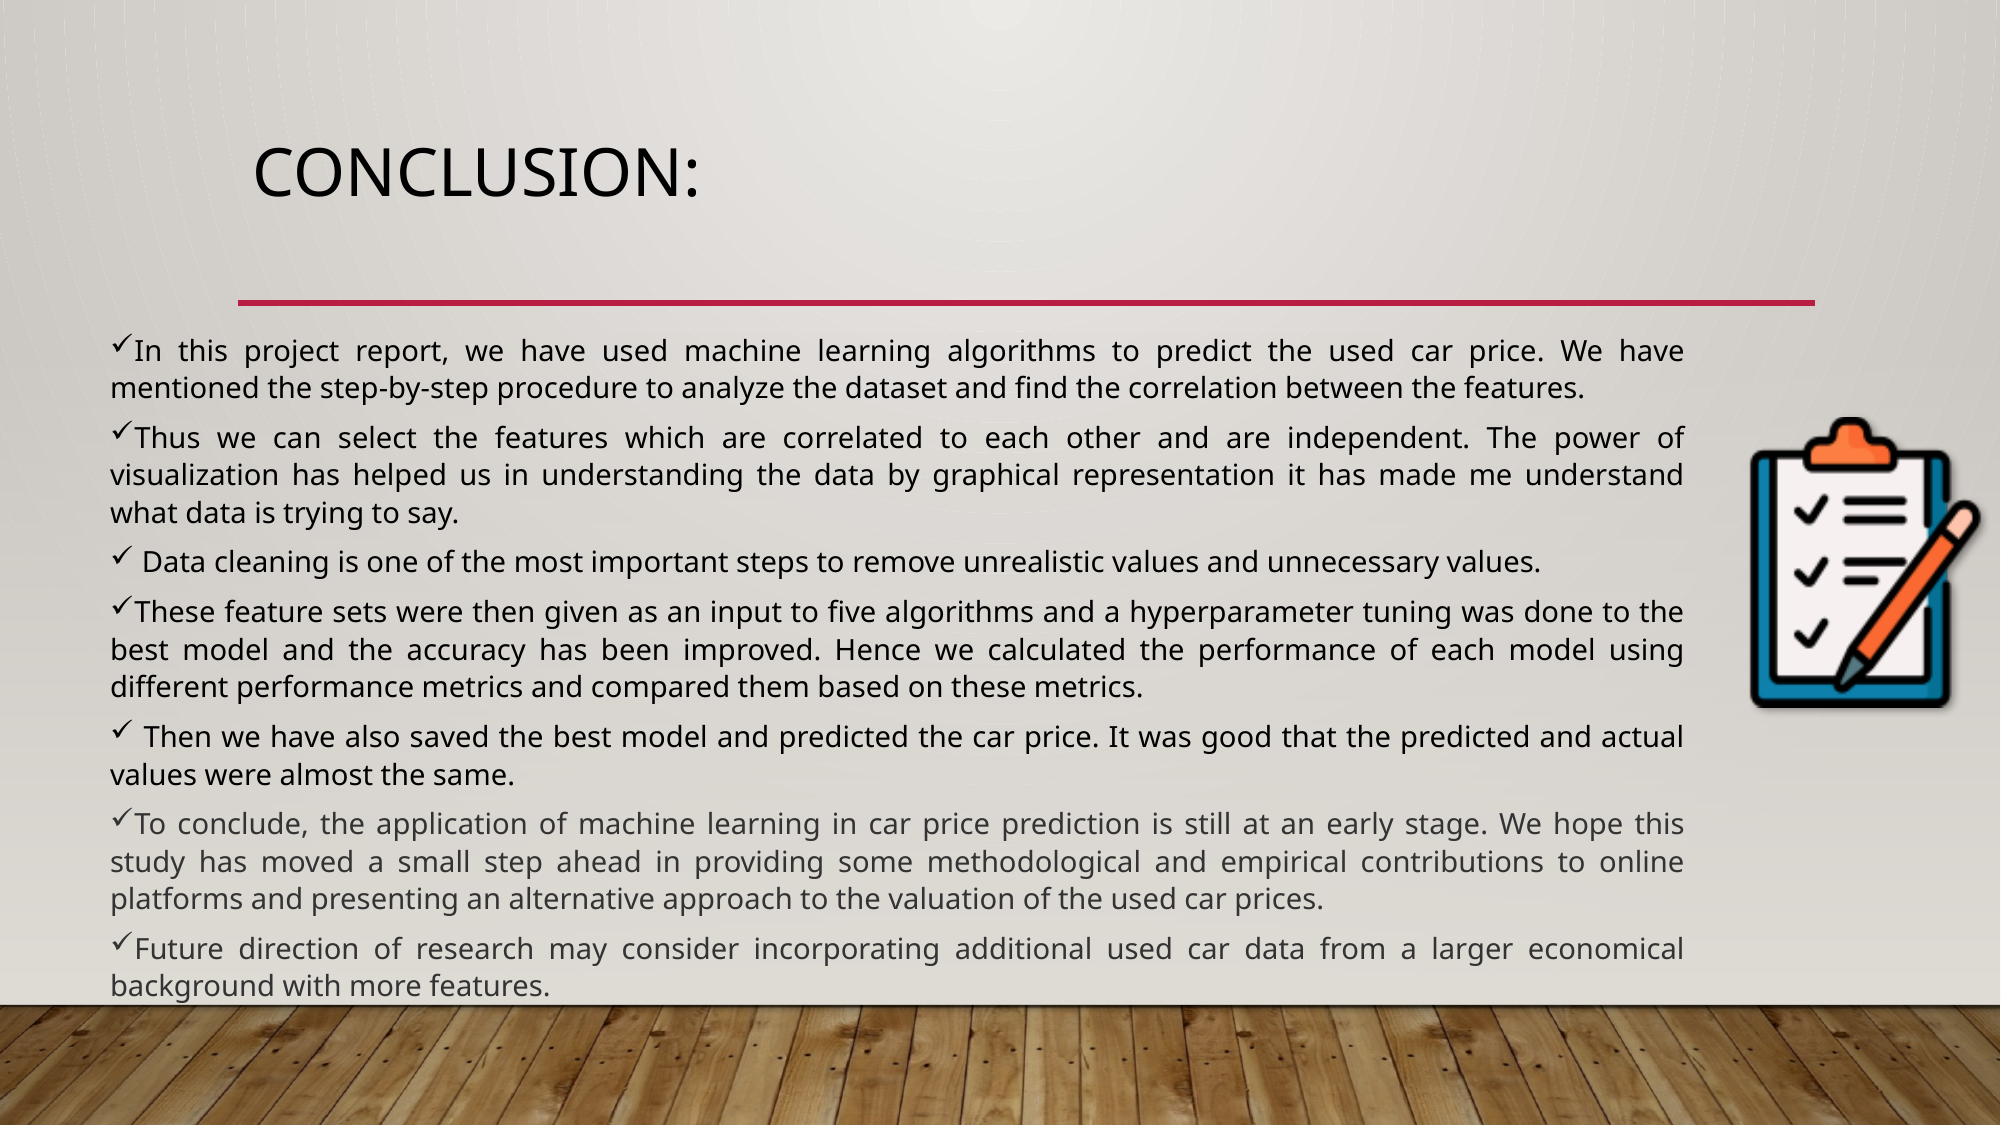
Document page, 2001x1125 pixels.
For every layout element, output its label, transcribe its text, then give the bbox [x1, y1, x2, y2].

picture [1732, 416, 2000, 709]
picture [0, 1005, 2000, 1125]
title Conclusion: [237, 131, 1814, 306]
text_box In this project report, we have used machine learning algorithms to predict the used car price. We have mentioned the step-by-step procedure to analyze the dataset and find the correlation between the features. Thus we can select the features which are correlated to each other and are independent. The power of visualization has helped us in understanding the data by graphical representation it has made me understand what data is trying to say. Data cleaning is one of the most important steps to remove unrealistic values and unnecessary values. These feature sets were then given as an input to five algorithms and a hyperparameter tuning was done to the best model and the accuracy has been improved. Hence we calculated the performance of each model using different performance metrics and compared them based on these metrics. Then we have also saved the best model and predicted the car price. It was good that the predicted and actual values were almost the same. To conclude, the application of machine learning in car price prediction is still at an early stage. We hope this study has moved a small step ahead in providing some methodological and empirical contributions to online platforms and presenting an alternative approach to the valuation of the used car prices. Future direction of research may consider incorporating additional used car data from a larger economical background with more features. [95, 322, 1701, 1052]
